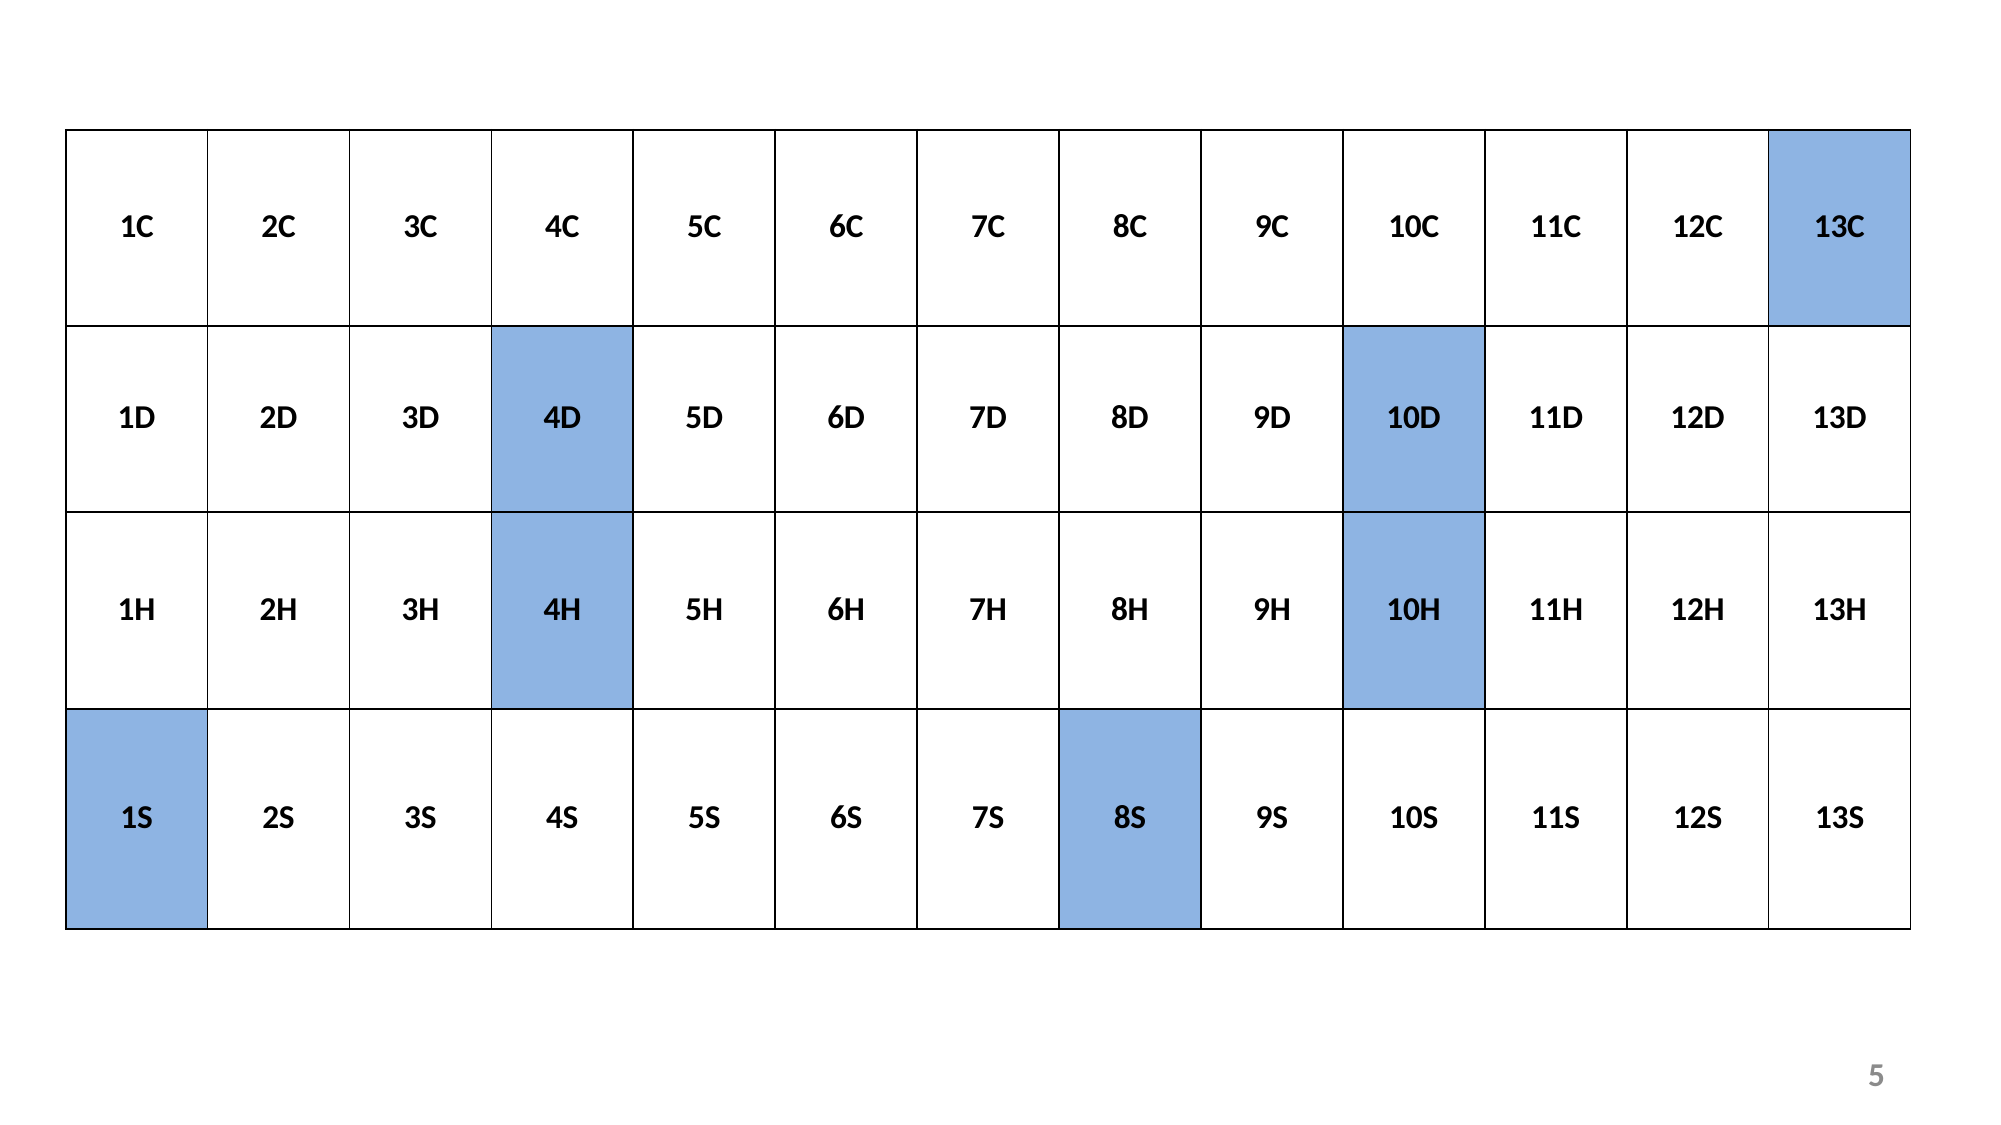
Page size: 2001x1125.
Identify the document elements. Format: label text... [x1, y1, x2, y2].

table_cell 13H [1769, 513, 1910, 708]
table_cell 10S [1344, 710, 1484, 928]
table_cell 9S [1202, 710, 1342, 928]
table_cell 11H [1486, 513, 1626, 708]
table_cell 3H [350, 513, 491, 708]
table_cell 1S [67, 710, 207, 928]
table_header 7C [918, 131, 1058, 325]
table_cell 7S [918, 710, 1058, 928]
table_cell 1H [67, 513, 207, 708]
table_cell 13D [1769, 327, 1910, 511]
table_cell 3D [350, 327, 491, 511]
table_cell 3S [350, 710, 491, 928]
table_cell 4D [492, 327, 632, 511]
table_cell 9H [1202, 513, 1342, 708]
table_cell 2S [208, 710, 349, 928]
table_cell 5D [634, 327, 774, 511]
table_cell 4S [492, 710, 632, 928]
table_cell 6S [776, 710, 916, 928]
table_cell 6H [776, 513, 916, 708]
table_header 11C [1486, 131, 1626, 325]
table_cell 6D [776, 327, 916, 511]
table_cell 12S [1628, 710, 1768, 928]
table_cell 5S [634, 710, 774, 928]
table_cell 11S [1486, 710, 1626, 928]
table_cell 8H [1060, 513, 1200, 708]
table_cell 5H [634, 513, 774, 708]
table_cell 8S [1060, 710, 1200, 928]
table_header 13C [1769, 131, 1910, 325]
table_cell 10H [1344, 513, 1484, 708]
table_cell 10D [1344, 327, 1484, 511]
table_header 3C [350, 131, 491, 325]
table_header 9C [1202, 131, 1342, 325]
table_cell 11D [1486, 327, 1626, 511]
table_header 12C [1628, 131, 1768, 325]
table_cell 12D [1628, 327, 1768, 511]
table_header 4C [492, 131, 632, 325]
table_header 1C [67, 131, 207, 325]
table_cell 2D [208, 327, 349, 511]
table_header 2C [208, 131, 349, 325]
table_cell 7H [918, 513, 1058, 708]
table_cell 1D [67, 327, 207, 511]
table_cell 13S [1769, 710, 1910, 928]
table_cell 12H [1628, 513, 1768, 708]
table_header 5C [634, 131, 774, 325]
table_cell 8D [1060, 327, 1200, 511]
table_cell 4H [492, 513, 632, 708]
table_cell 7D [918, 327, 1058, 511]
table_header 8C [1060, 131, 1200, 325]
table_cell 9D [1202, 327, 1342, 511]
table_header 6C [776, 131, 916, 325]
table_cell 2H [208, 513, 349, 708]
table_header 10C [1344, 131, 1484, 325]
